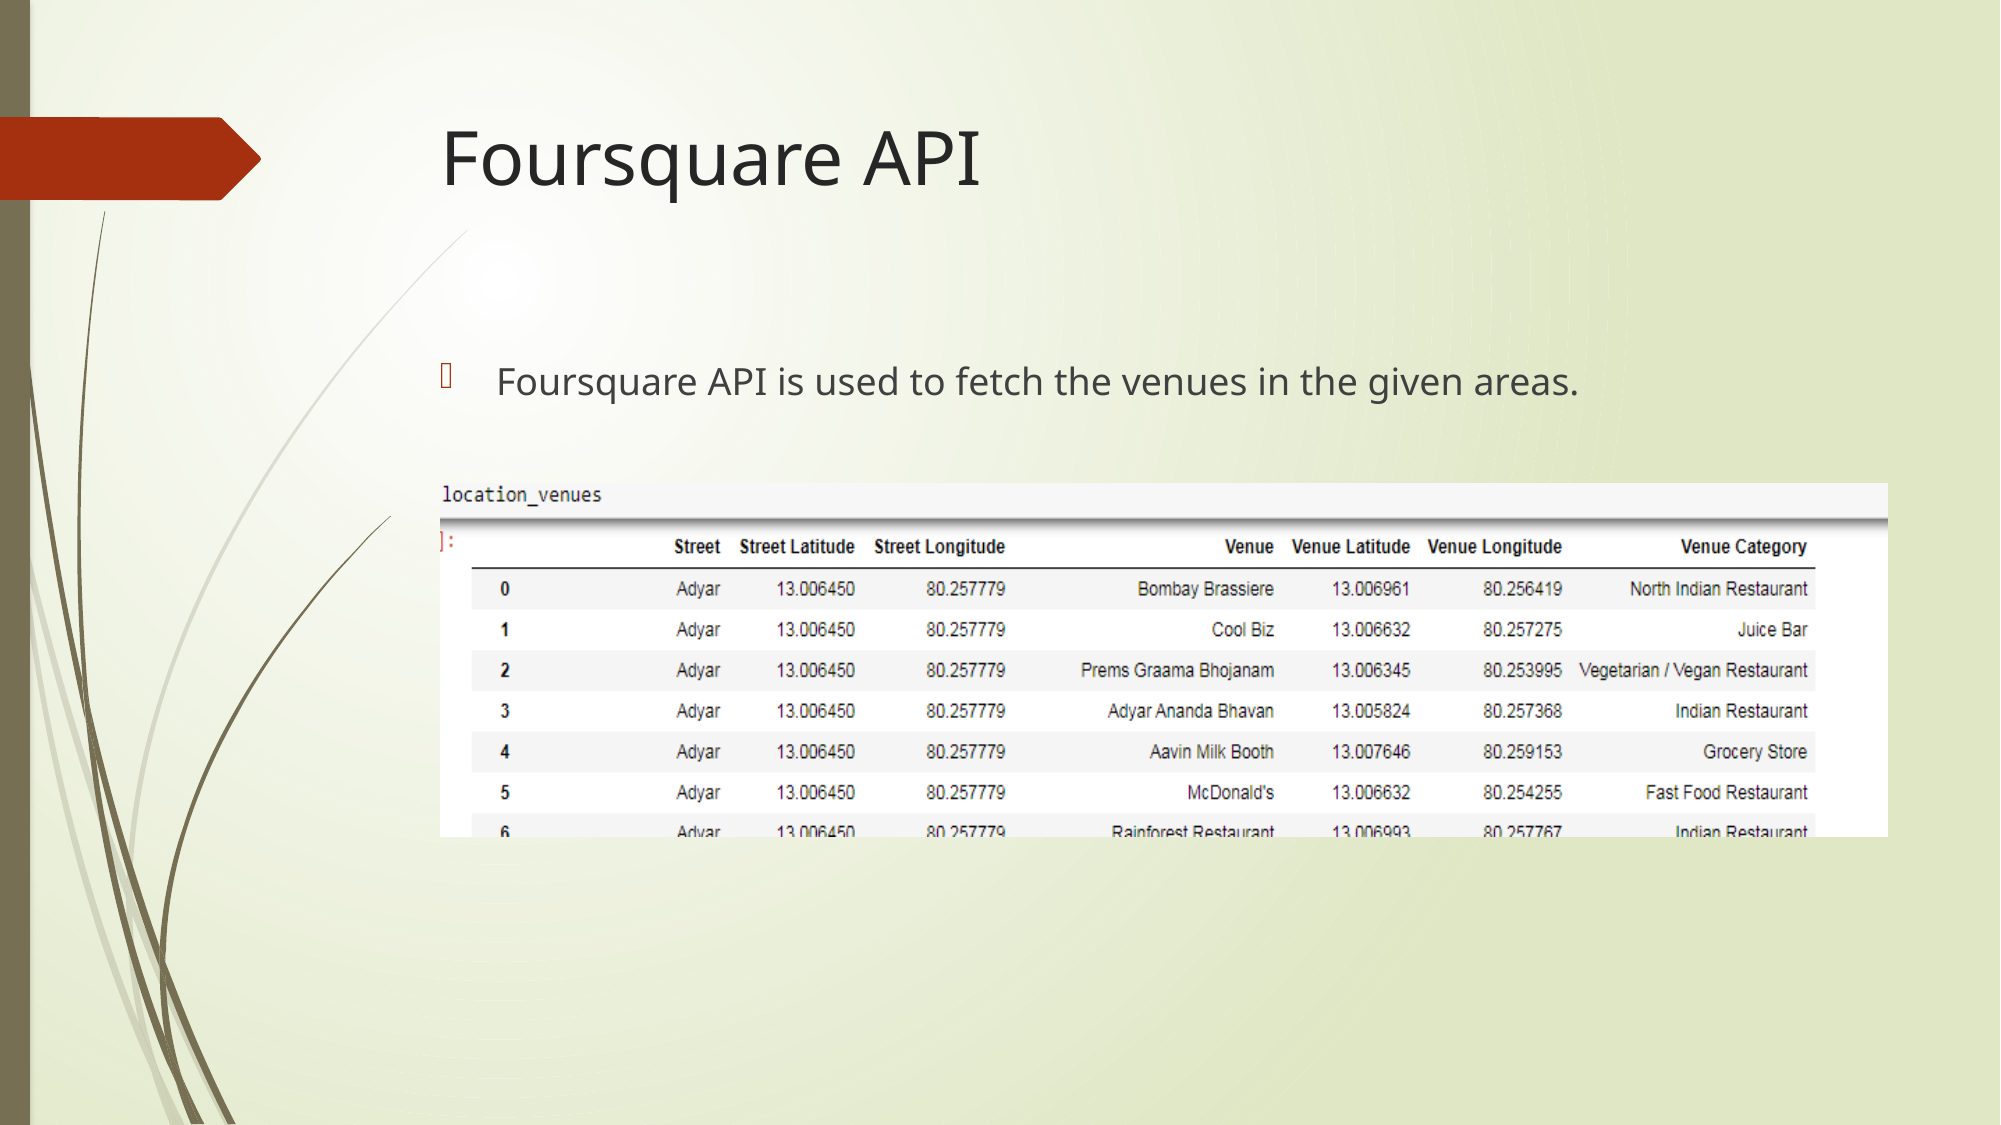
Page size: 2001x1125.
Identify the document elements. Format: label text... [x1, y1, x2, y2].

list Foursquare API is used to fetch the venues in the given areas. [424, 350, 1888, 970]
picture [440, 482, 1888, 837]
title Foursquare API [425, 102, 1888, 313]
